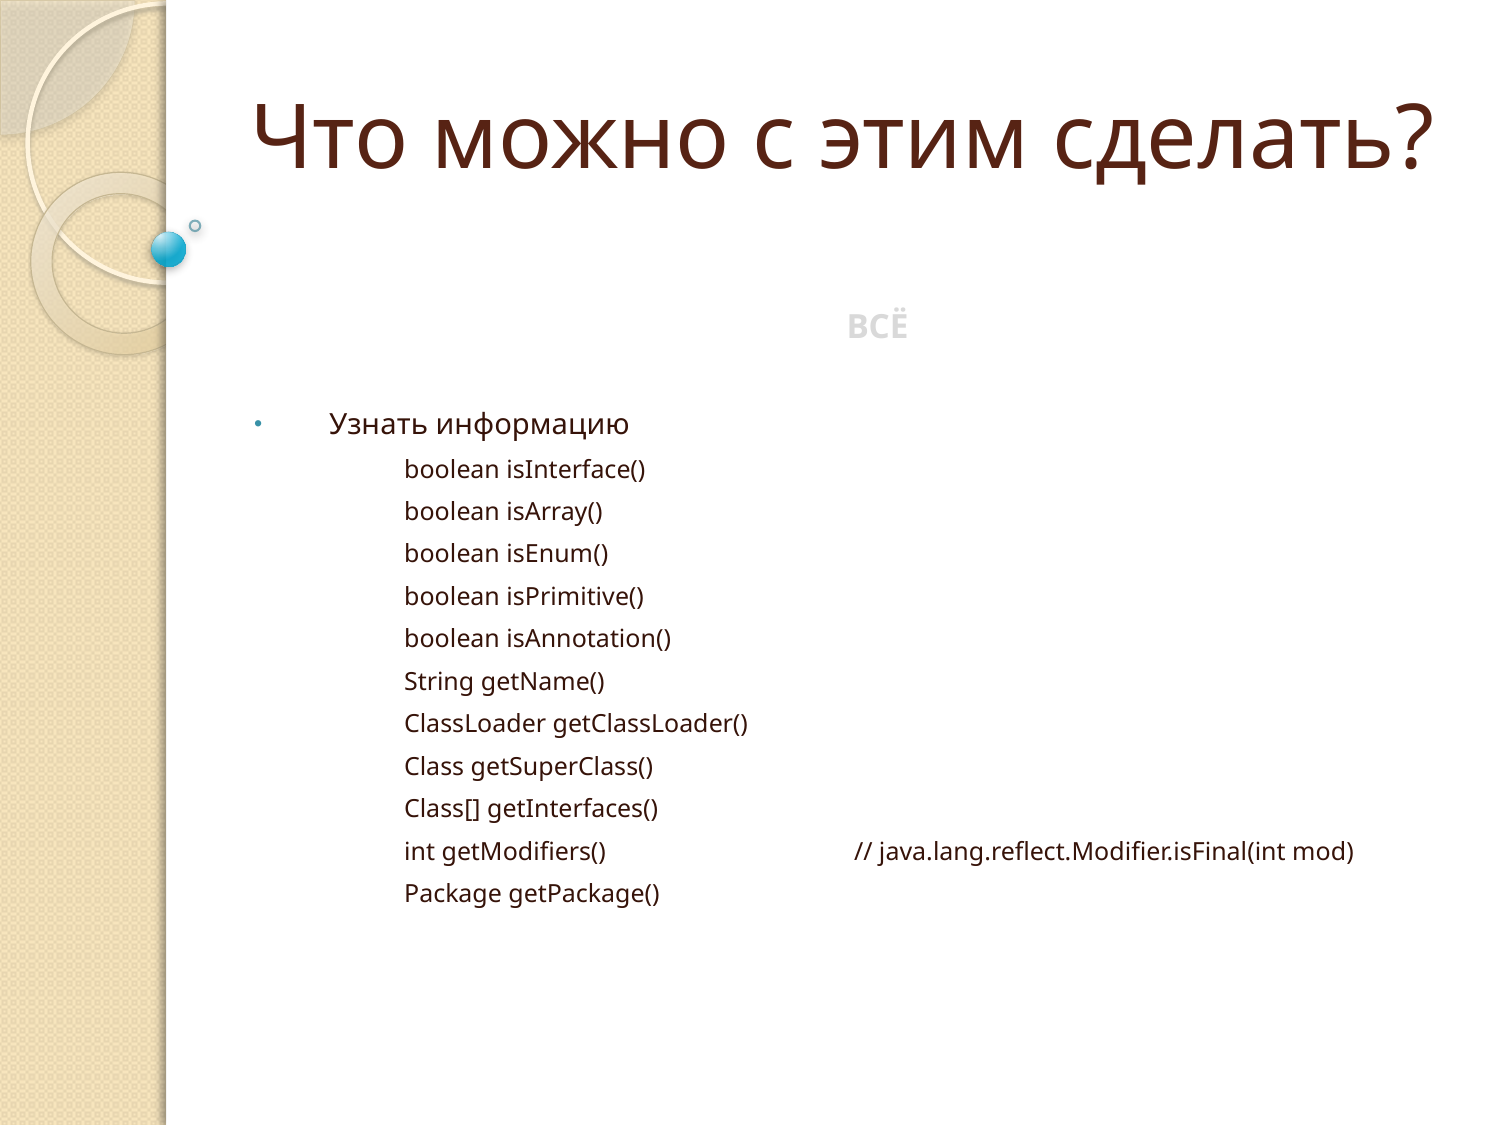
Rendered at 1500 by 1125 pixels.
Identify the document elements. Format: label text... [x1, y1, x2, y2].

title Что можно с этим сделать? [234, 54, 1450, 195]
subtitle ВСЁ Узнать информацию boolean isInterface() boolean isArray() boolean isEnum() boolean isPrimitive() boolean isAnnotation() String getName() ClassLoader getClassLoader() Class getSuperClass() Class[] getInterfaces() int getModifiers() // java.lang.reflect.Modifier.isFinal(int mod) Package getPackage() [234, 305, 1450, 1094]
